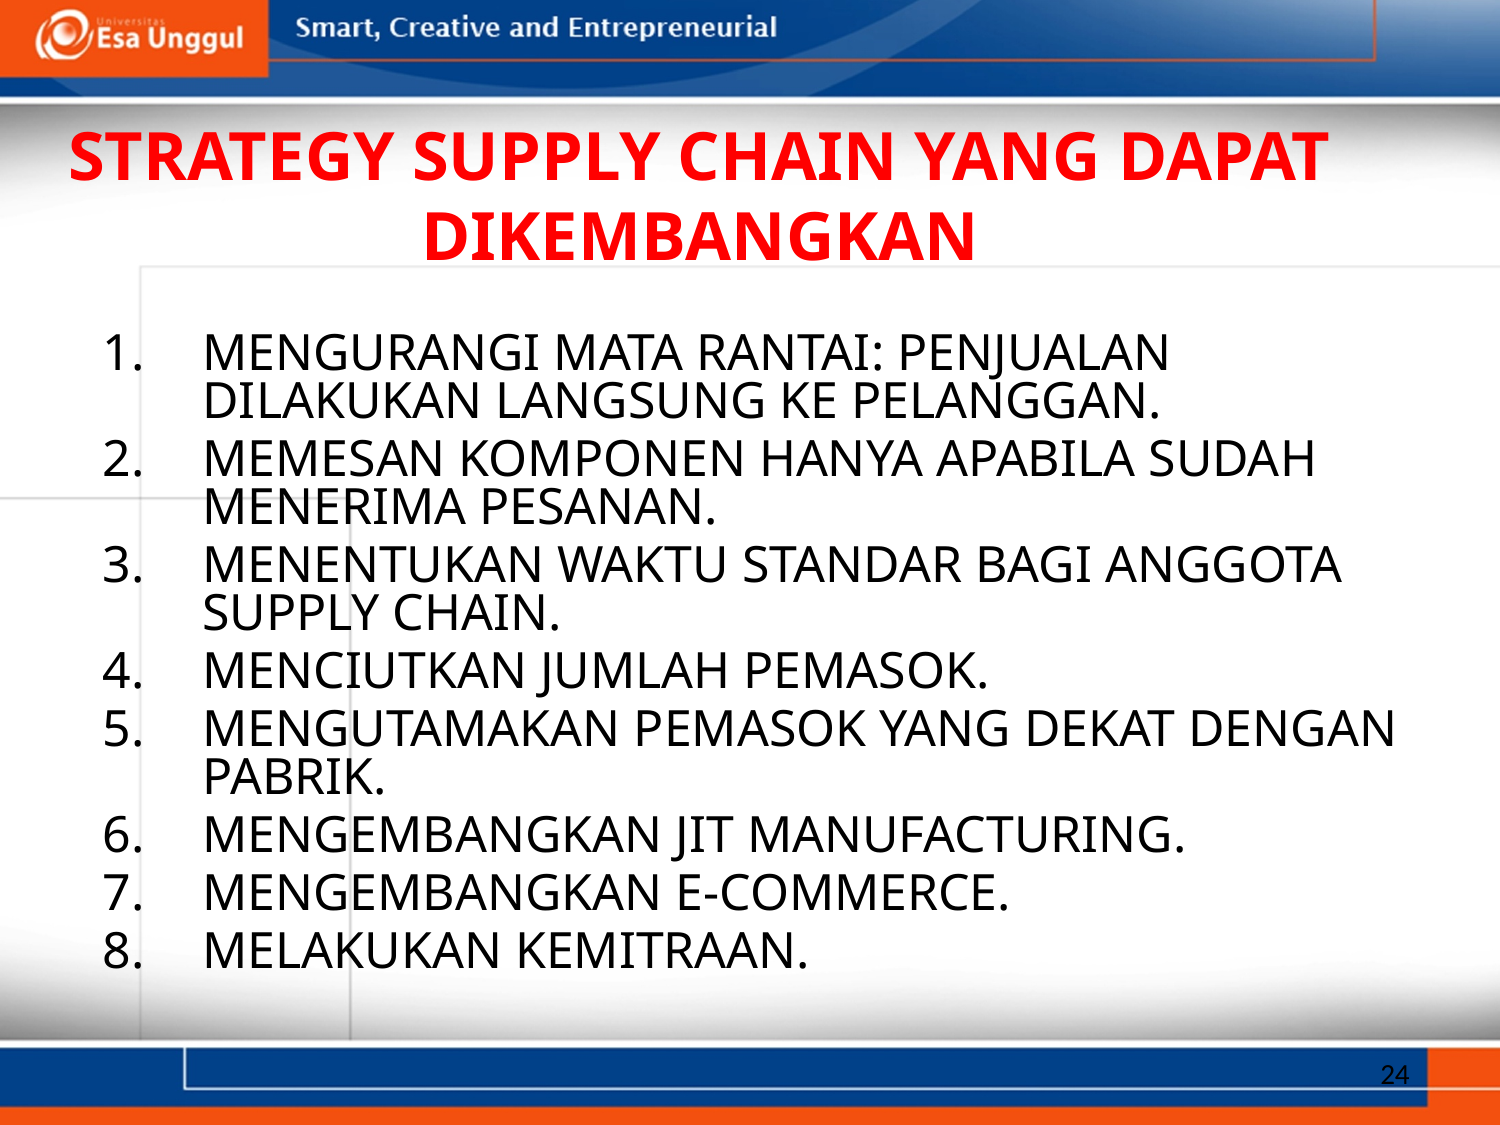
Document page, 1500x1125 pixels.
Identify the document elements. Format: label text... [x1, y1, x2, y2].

title STRATEGY SUPPLY CHAIN YANG DAPAT DIKEMBANGKAN [50, 99, 1350, 288]
list MENGURANGI MATA RANTAI: PENJUALAN DILAKUKAN LANGSUNG KE PELANGGAN. MEMESAN KOMPONEN HANYA APABILA SUDAH MENERIMA PESANAN. MENENTUKAN WAKTU STANDAR BAGI ANGGOTA SUPPLY CHAIN. MENCIUTKAN JUMLAH PEMASOK. MENGUTAMAKAN PEMASOK YANG DEKAT DENGAN PABRIK. MENGEMBANGKAN JIT MANUFACTURING. MENGEMBANGKAN E-COMMERCE. MELAKUKAN KEMITRAAN. [87, 324, 1438, 1075]
picture [0, 0, 1500, 1125]
slide_number 24 [1074, 1042, 1425, 1103]
